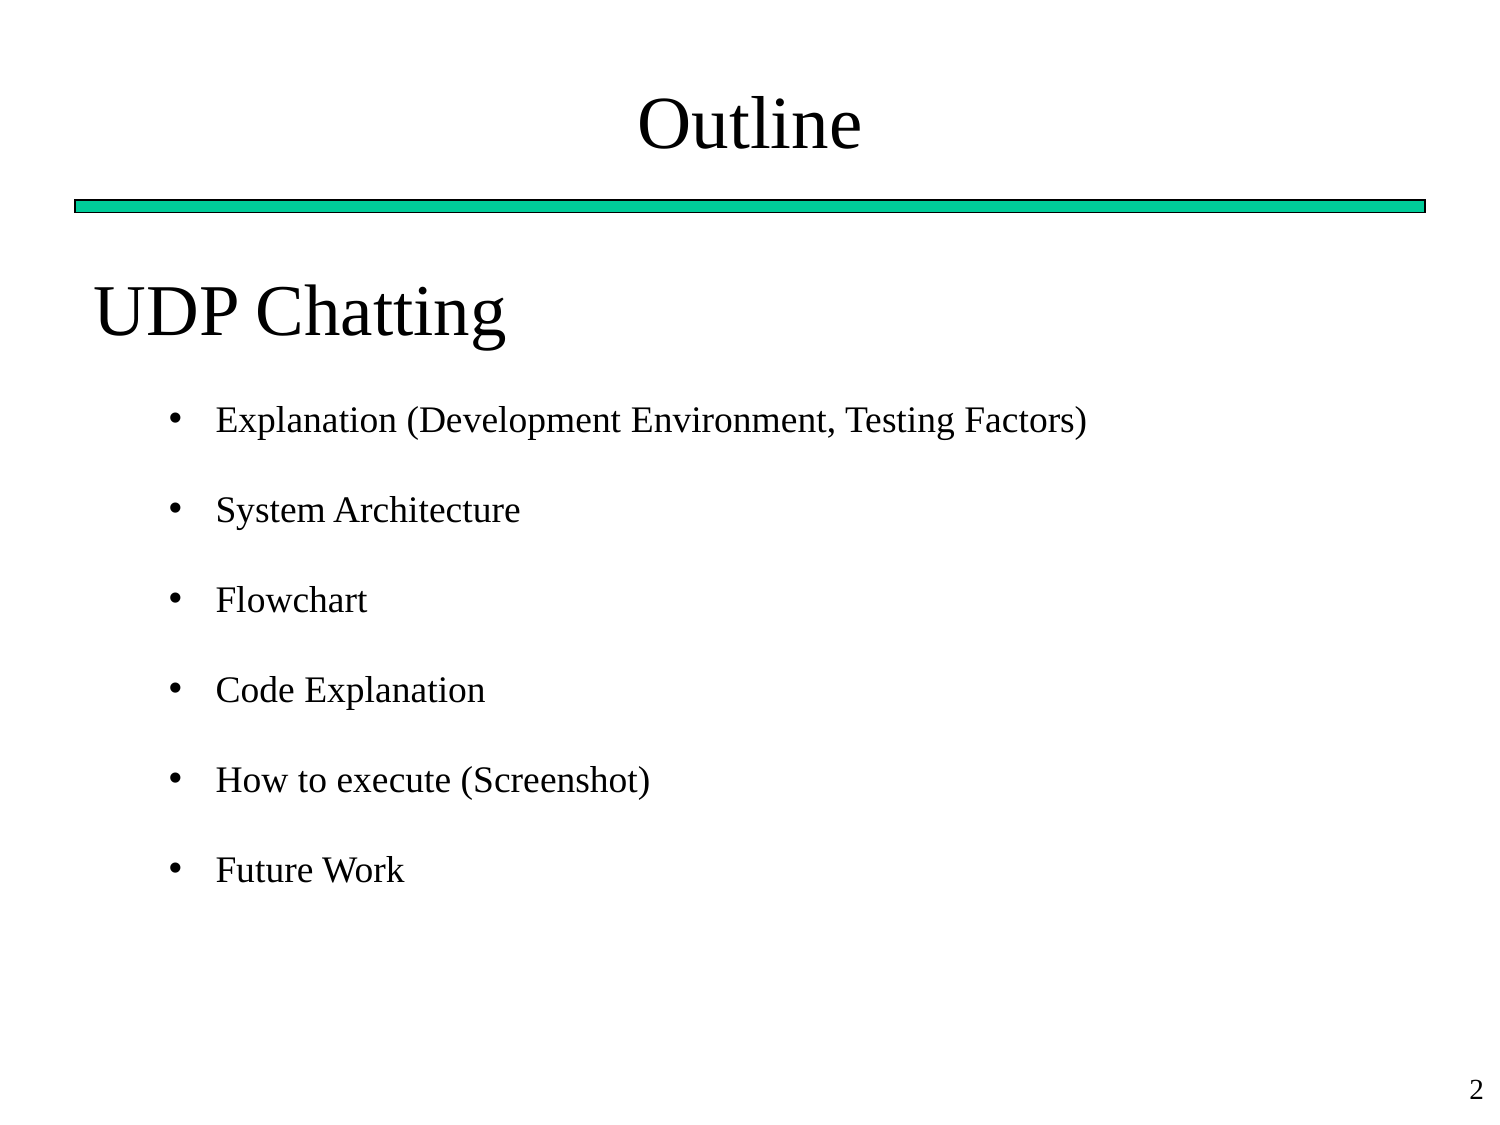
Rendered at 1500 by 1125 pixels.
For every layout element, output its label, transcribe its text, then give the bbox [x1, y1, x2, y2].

title Outline [75, 50, 1425, 188]
text_box UDP Chatting Explanation (Development Environment, Testing Factors) System Architecture Flowchart Code Explanation How to execute (Screenshot) Future Work [79, 255, 1104, 898]
slide_number 2 [1186, 1062, 1500, 1125]
